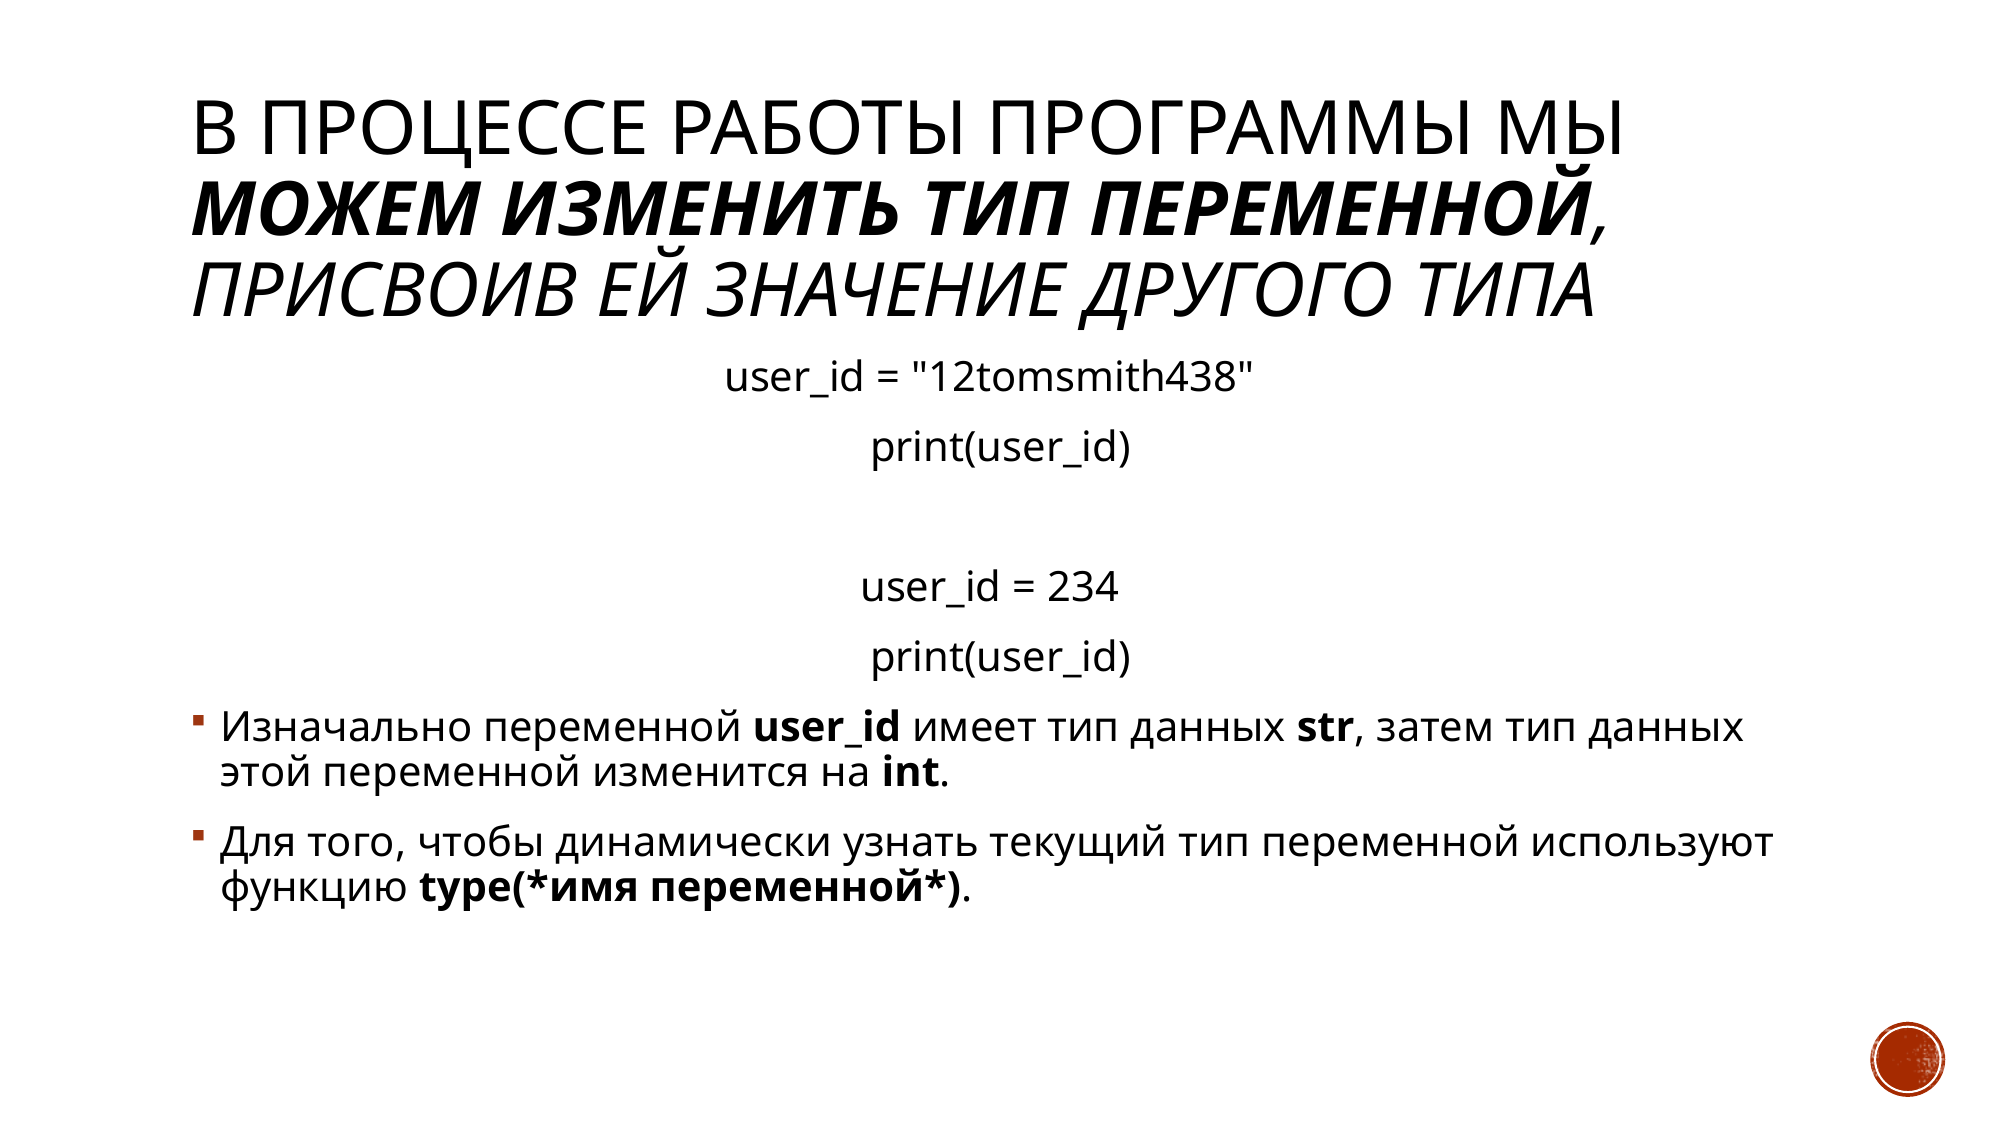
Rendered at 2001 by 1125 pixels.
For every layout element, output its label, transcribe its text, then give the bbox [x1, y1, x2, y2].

title в процессе работы программы мы можем изменить тип переменной, присвоив ей значение другого типа [175, 79, 1826, 344]
list user_id = "12tomsmith438" print(user_id) user_id = 234 print(user_id) Изначально переменной user_id имеет тип данных str, затем тип данных этой переменной изменится на int. Для того, чтобы динамически узнать текущий тип переменной используют функцию type(*имя переменной*). [175, 348, 1826, 1013]
